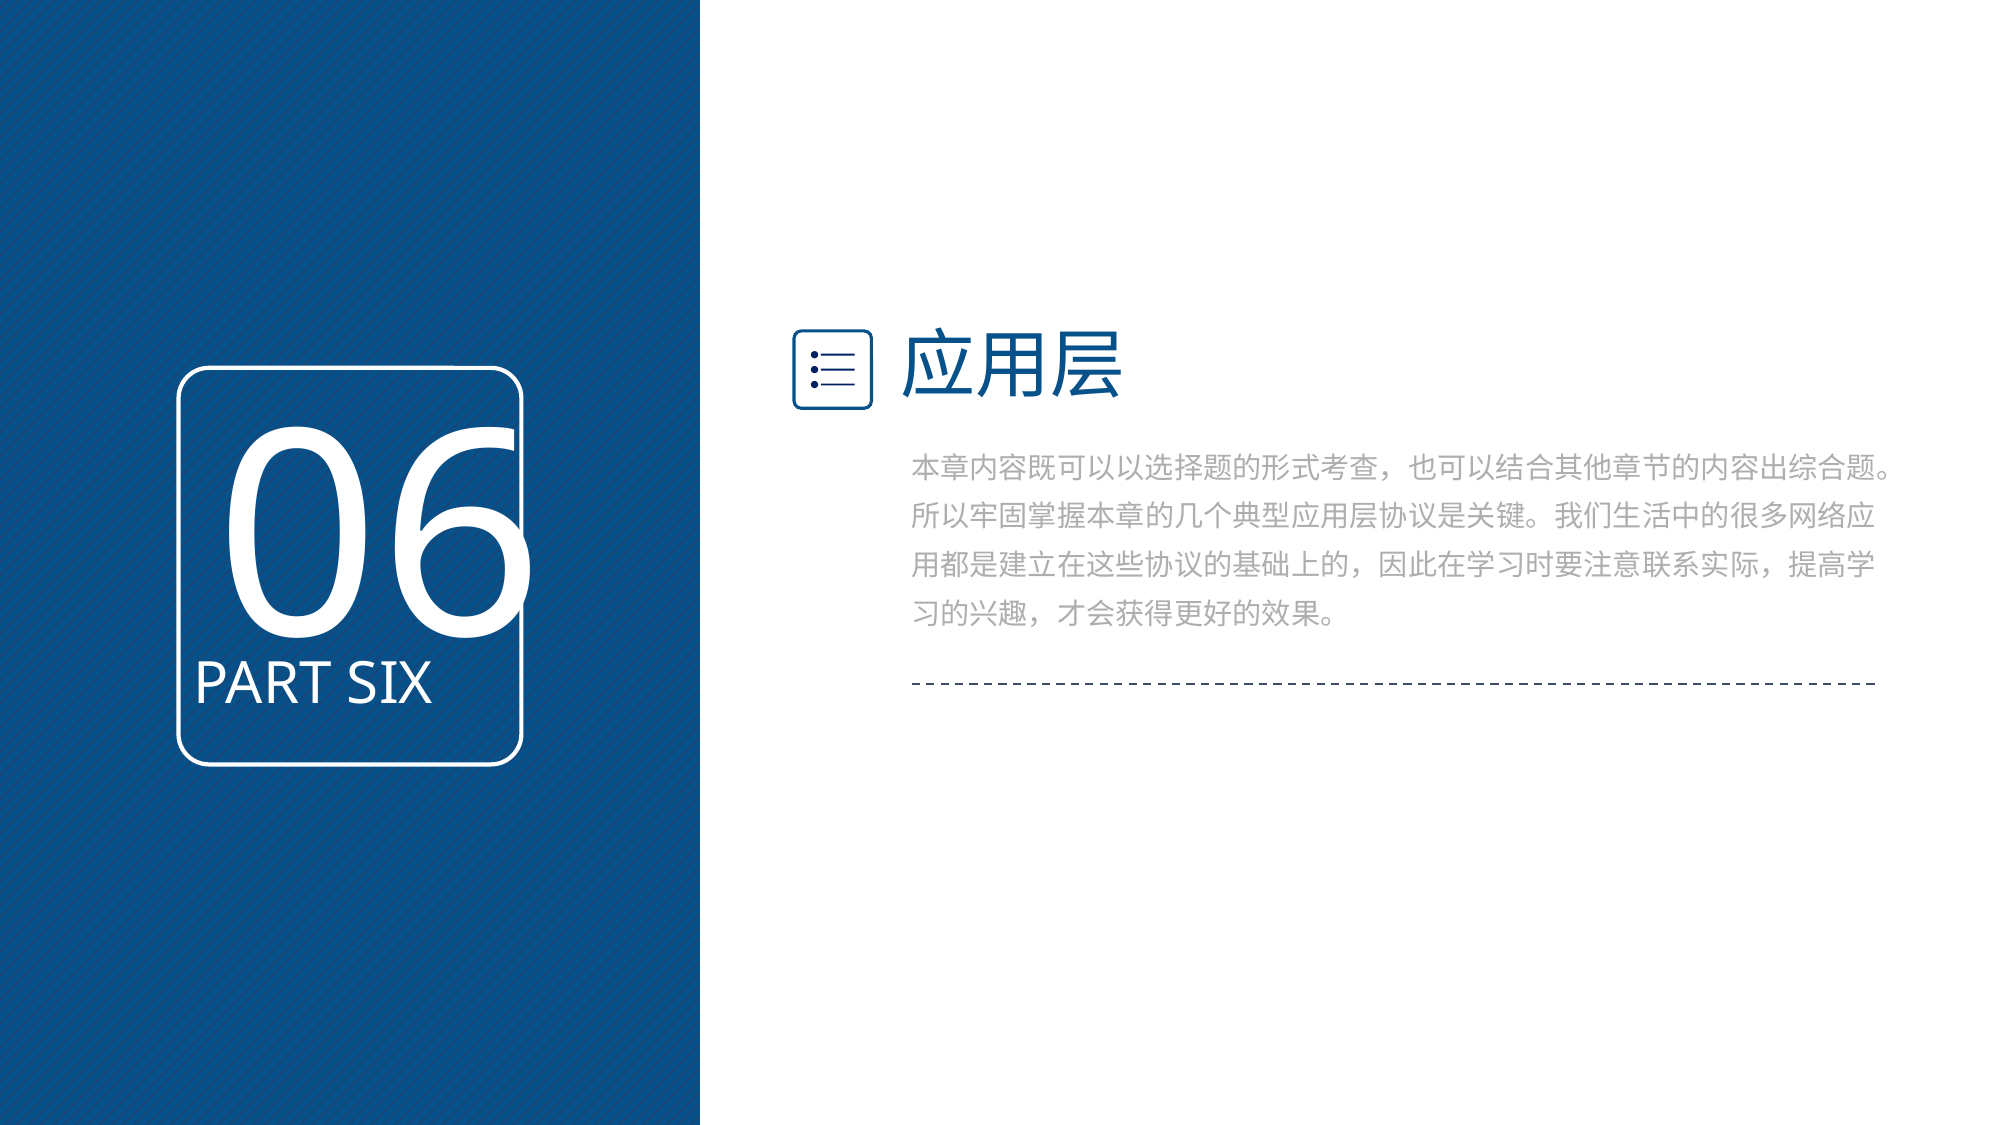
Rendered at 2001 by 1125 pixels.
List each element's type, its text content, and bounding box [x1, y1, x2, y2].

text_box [793, 330, 872, 409]
picture [0, 0, 701, 1125]
text_box 应用层 [885, 308, 1140, 414]
text_box 本章内容既可以以选择题的形式考查，也可以结合其他章节的内容出综合题。所以牢固掌握本章的几个典型应用层协议是关键。我们生活中的很多网络应用都是建立在这些协议的基础上的，因此在学习时要注意联系实际，提高学习的兴趣，才会获得更好的效果。 [896, 427, 1892, 638]
